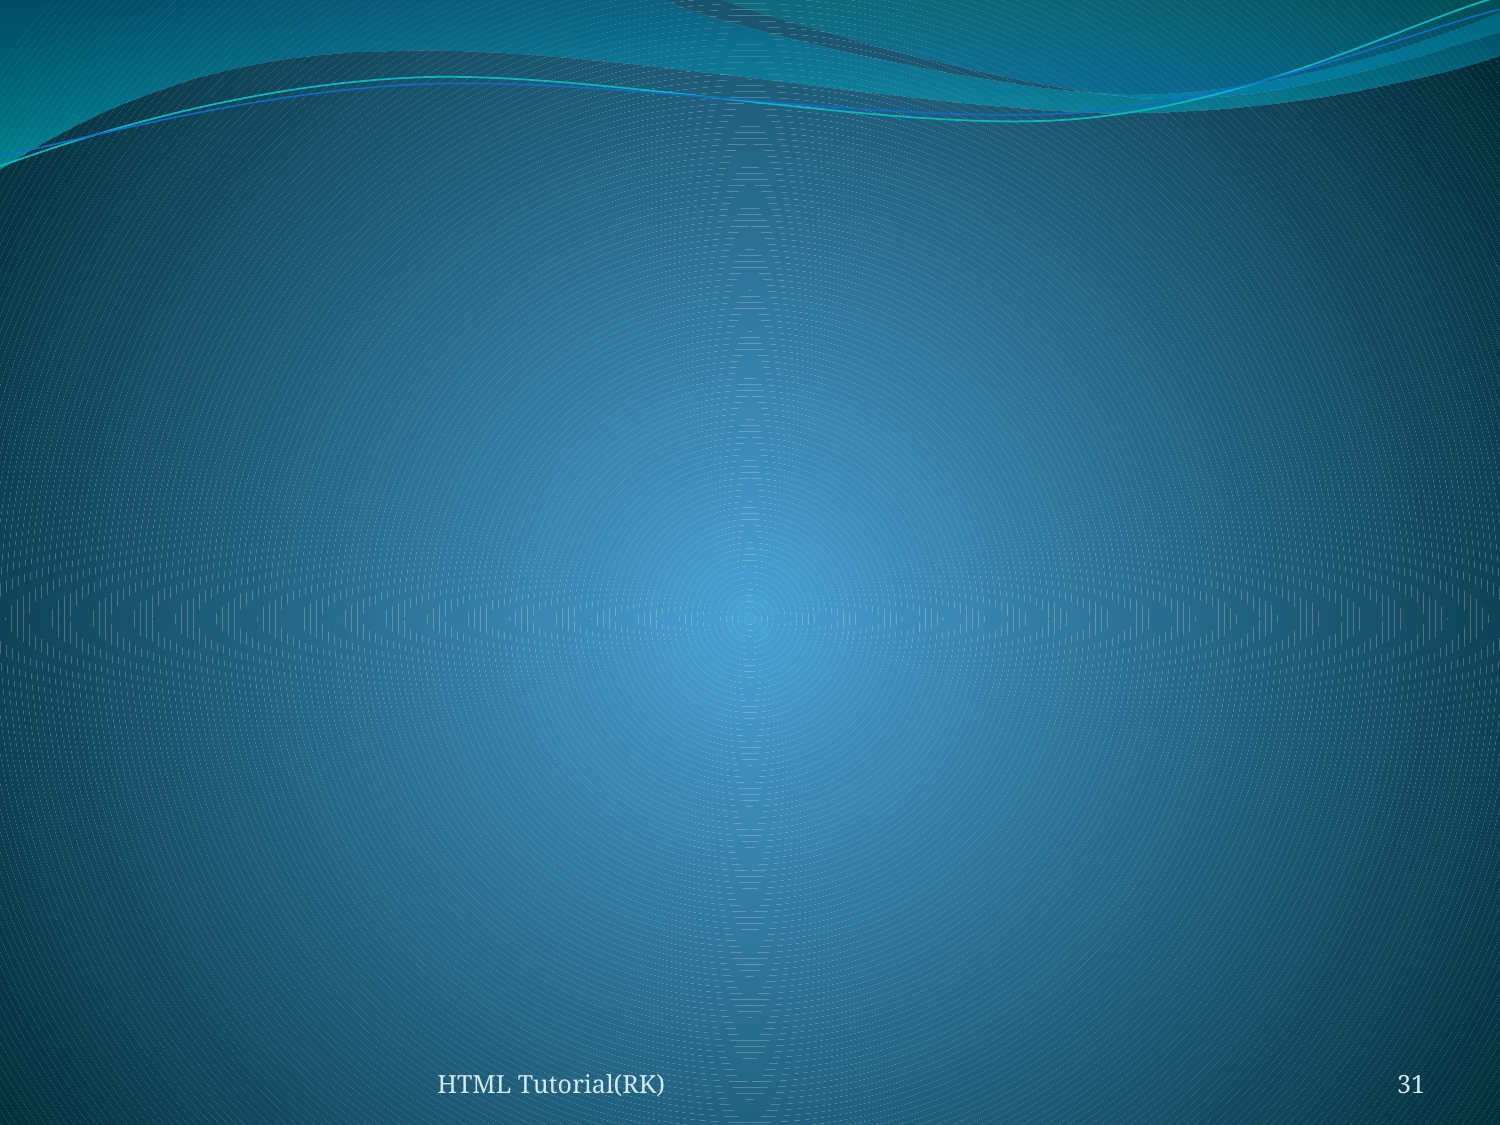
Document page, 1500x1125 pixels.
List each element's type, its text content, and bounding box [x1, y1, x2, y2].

footer HTML Tutorial(RK) [437, 1042, 988, 1103]
slide_number 31 [1299, 1042, 1425, 1103]
